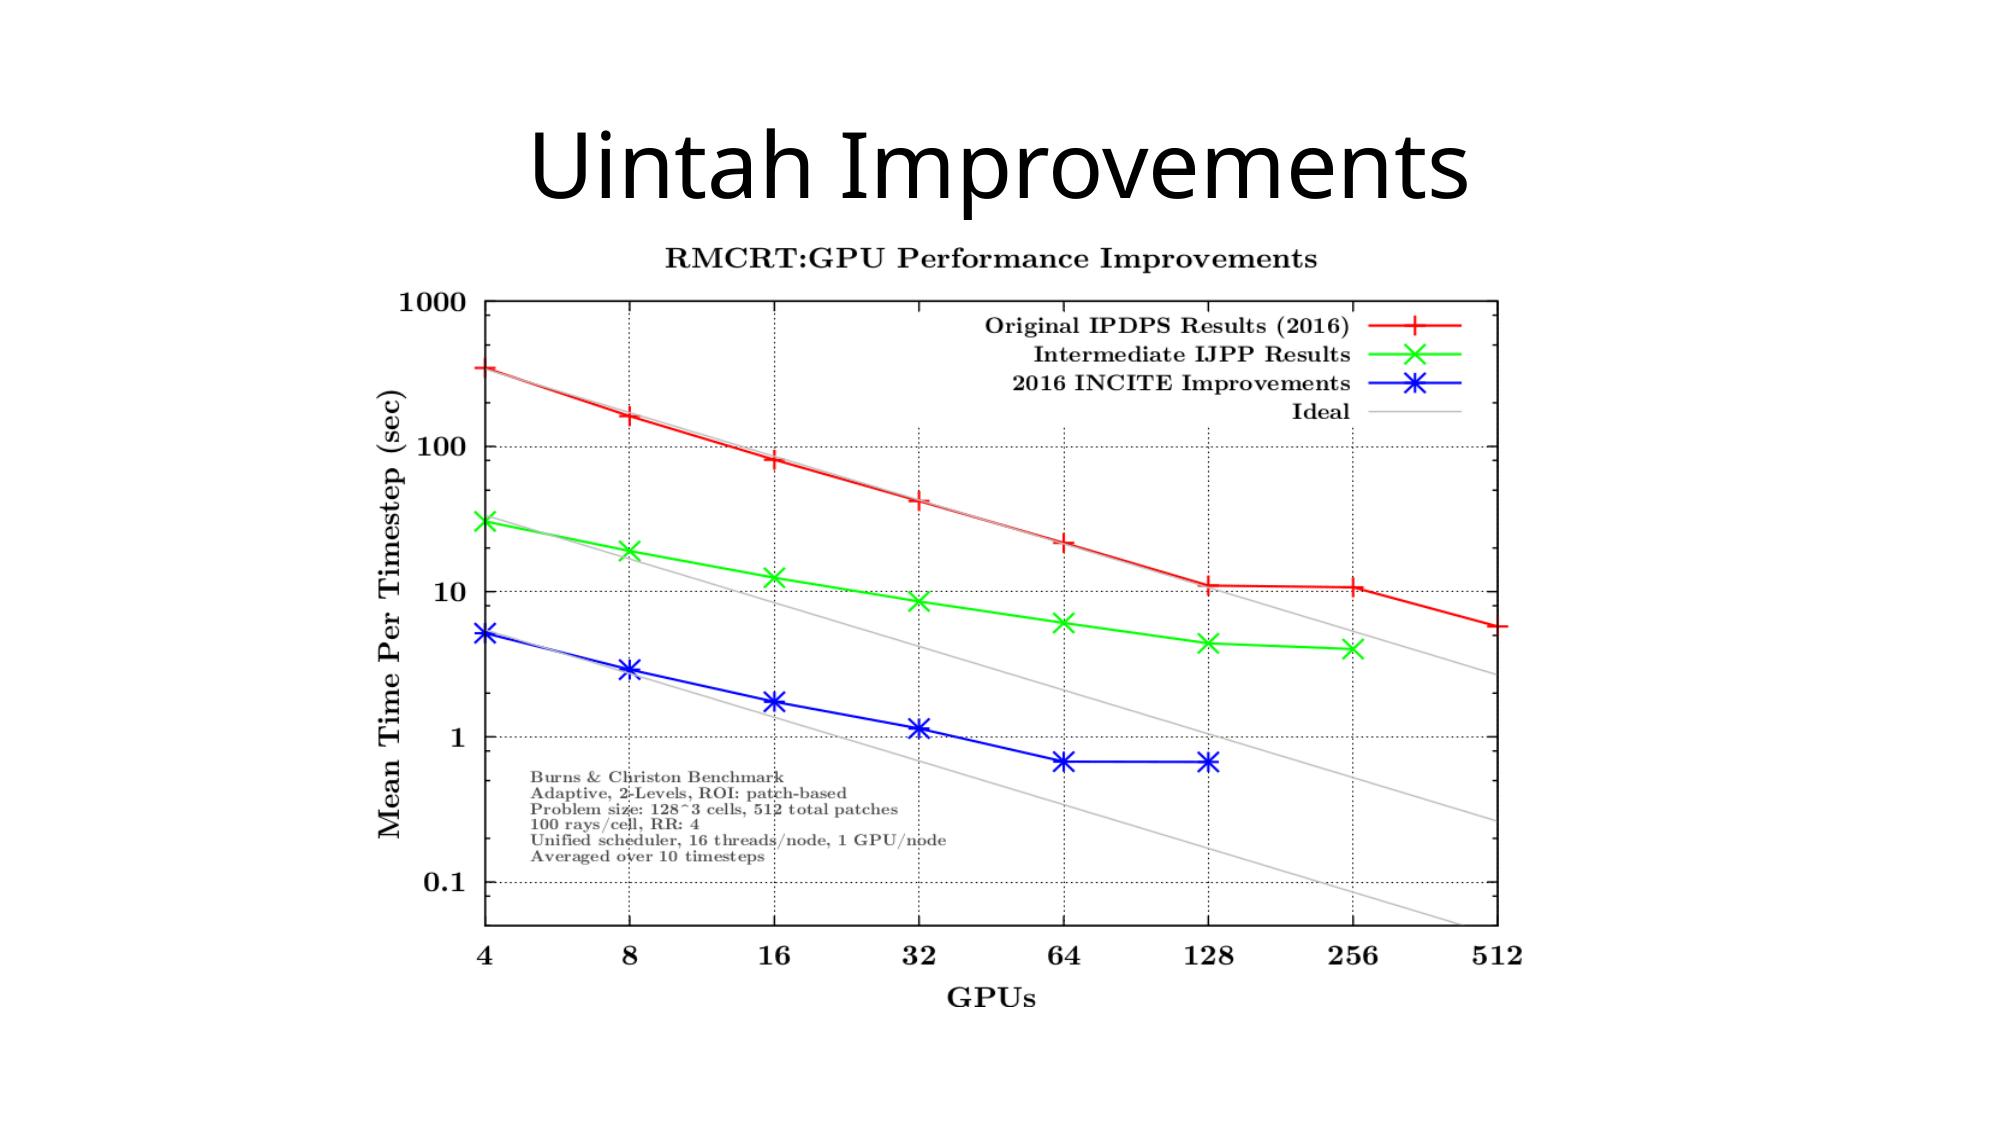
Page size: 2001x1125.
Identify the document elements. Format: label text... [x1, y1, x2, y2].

title Uintah Improvements [137, 59, 1863, 278]
picture [375, 247, 1523, 1007]
